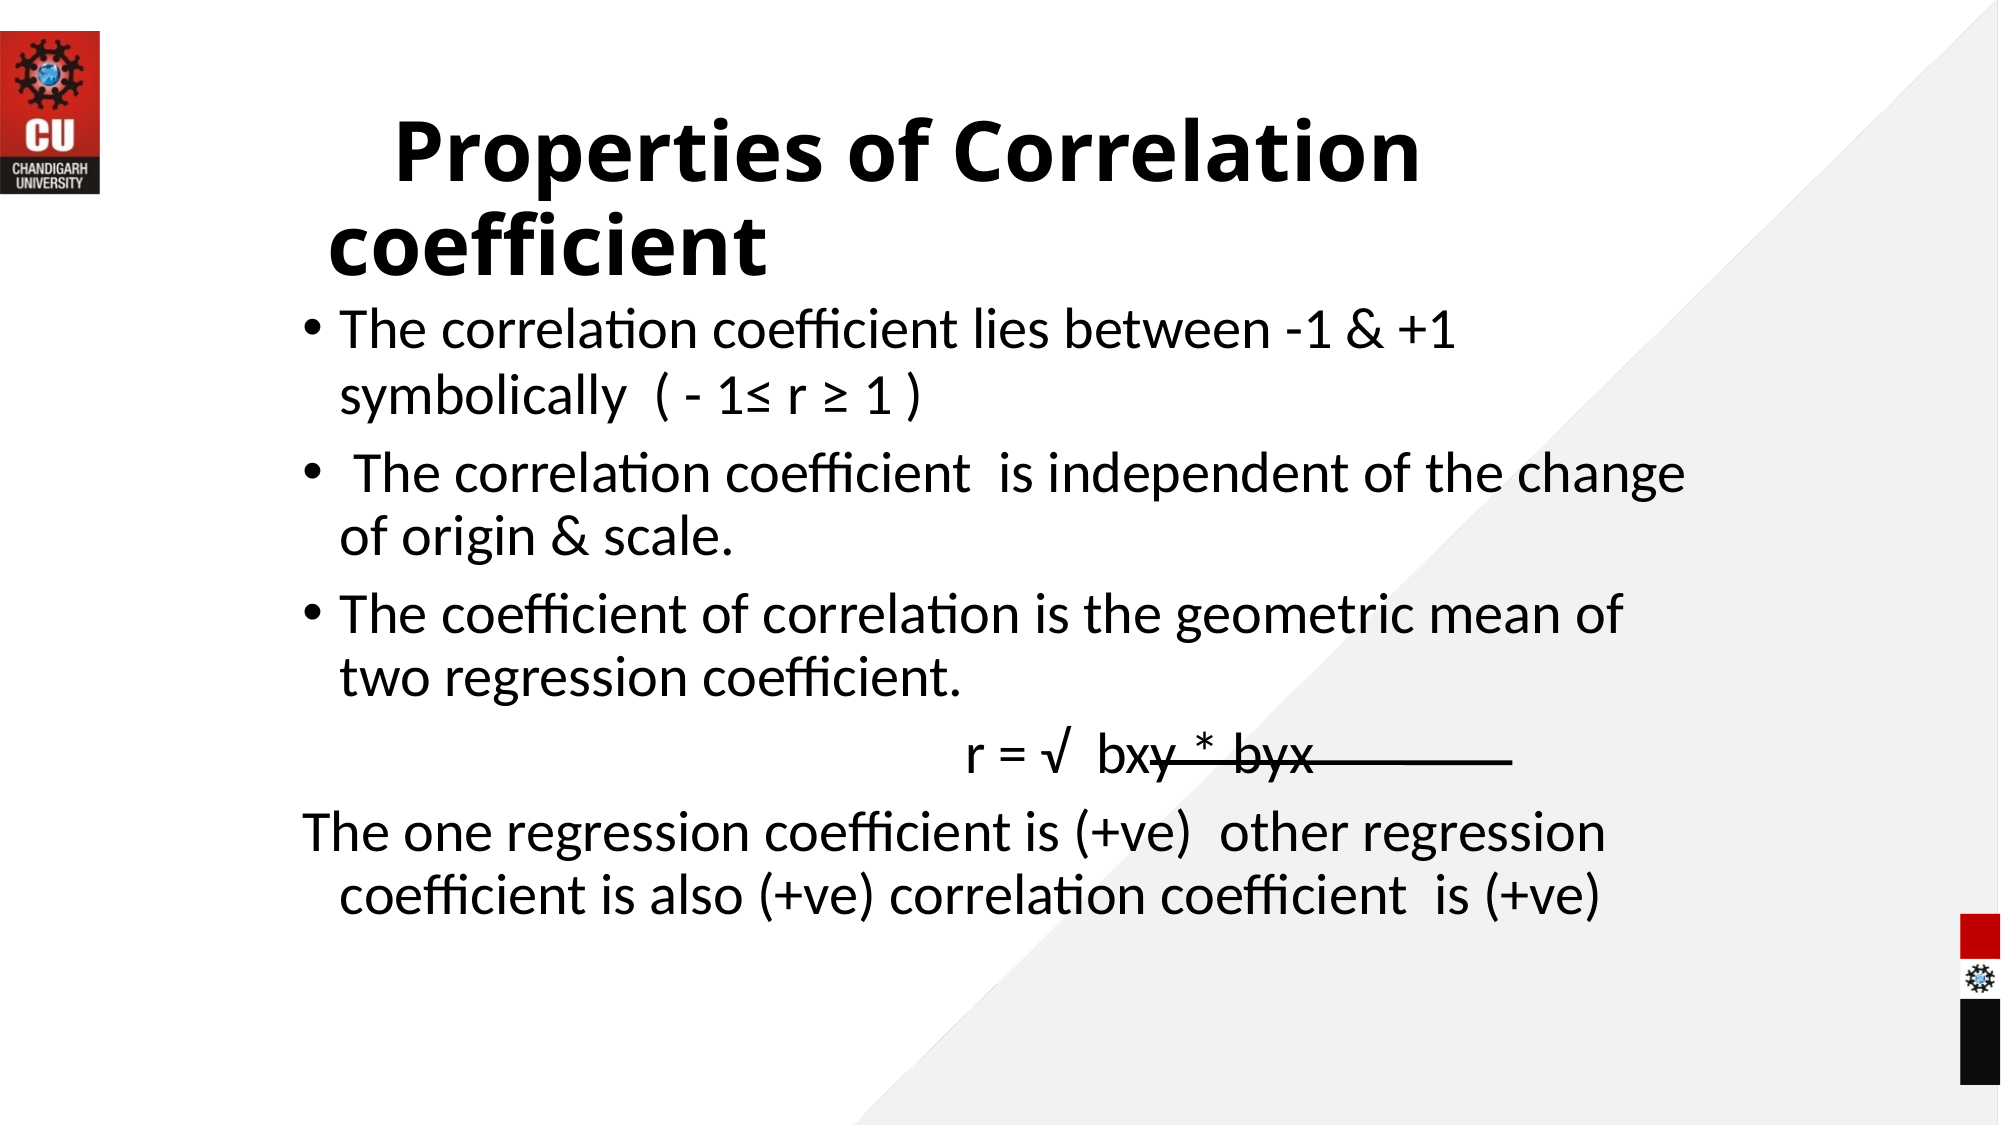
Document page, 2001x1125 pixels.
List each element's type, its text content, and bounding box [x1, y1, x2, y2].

picture [0, 0, 2001, 1125]
list The correlation coefficient lies between -1 & +1 symbolically ( - 1≤ r ≥ 1 ) The correlation coefficient is independent of the change of origin & scale. The coefficient of correlation is the geometric mean of two regression coefficient. r = √ bxy * byx The one regression coefficient is (+ve) other regression coefficient is also (+ve) correlation coefficient is (+ve) [287, 287, 1713, 1075]
title Properties of Correlation coefficient [312, 137, 1725, 263]
